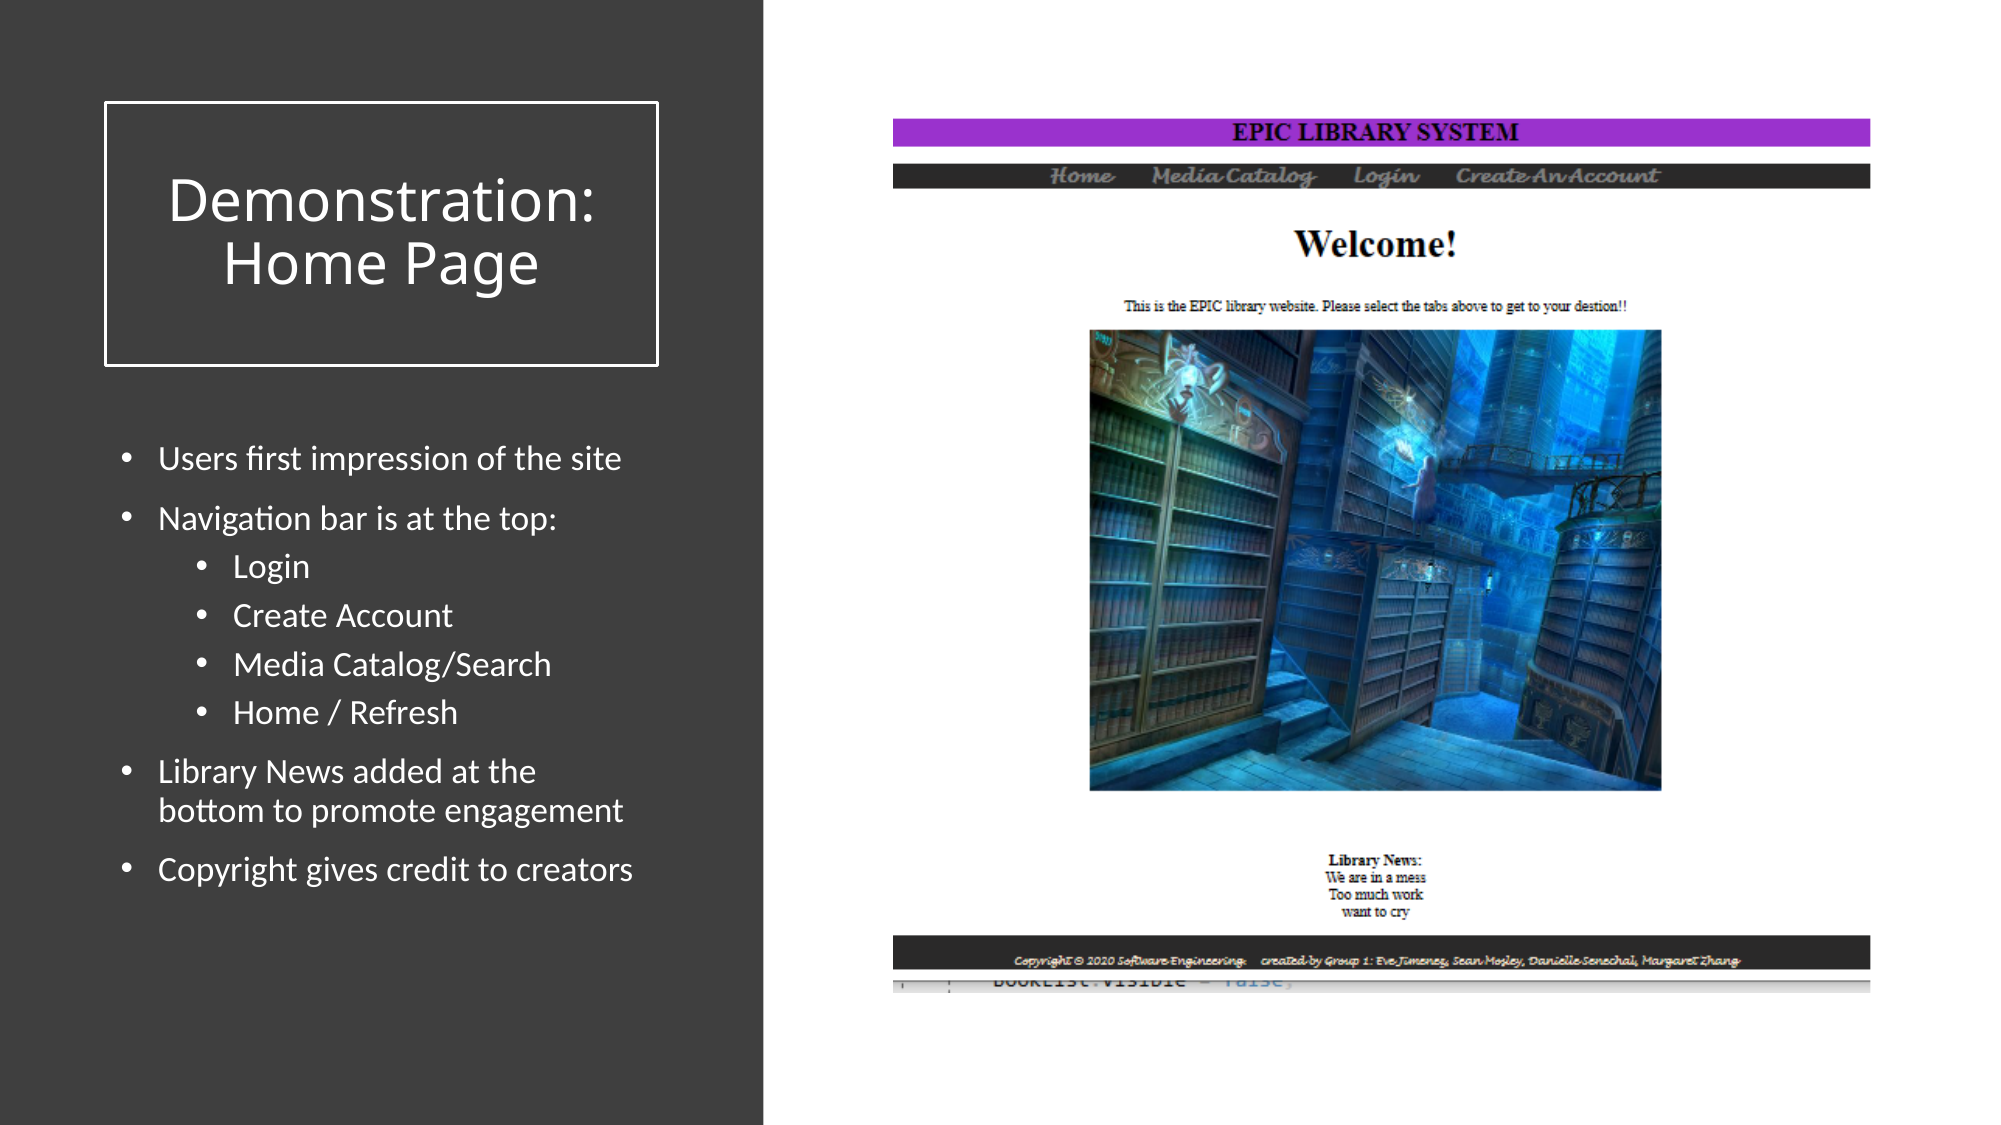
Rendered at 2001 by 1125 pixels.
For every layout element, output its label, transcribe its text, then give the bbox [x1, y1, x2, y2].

title Demonstration: Home Page [105, 102, 658, 366]
text_box [0, 0, 764, 1125]
list Users first impression of the site Navigation bar is at the top: Login Create Account Media Catalog/Search Home / Refresh Library News added at the bottom to promote engagement Copyright gives credit to creators [105, 432, 658, 994]
picture [892, 105, 1871, 993]
